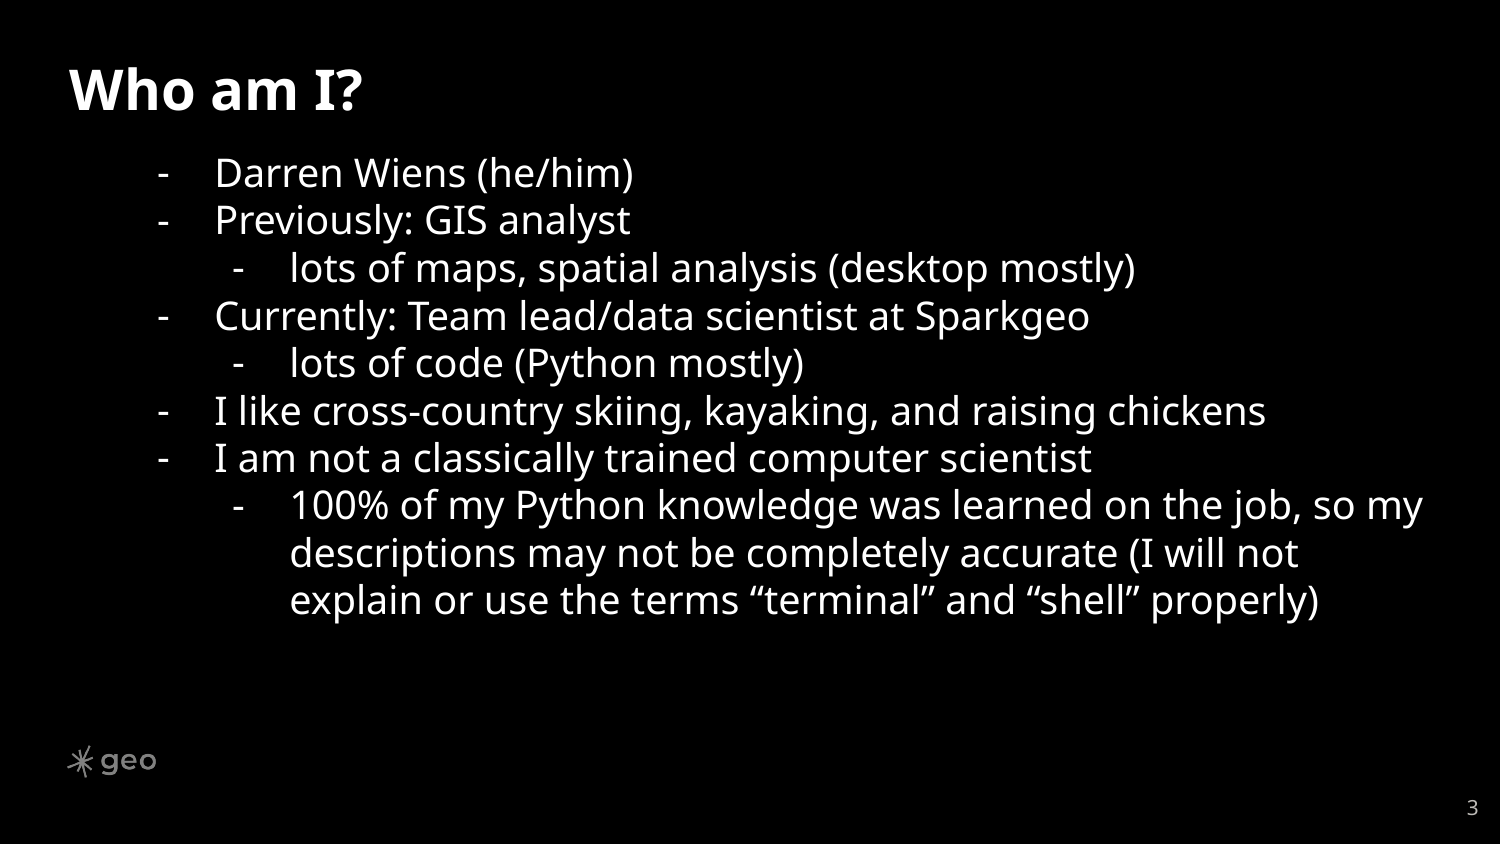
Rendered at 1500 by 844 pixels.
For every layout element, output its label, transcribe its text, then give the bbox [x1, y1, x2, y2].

picture [67, 745, 156, 778]
title Who am I? [66, 50, 987, 133]
slide_number ‹#› [1403, 779, 1494, 844]
list Darren Wiens (he/him) Previously: GIS analyst lots of maps, spatial analysis (desktop mostly) Currently: Team lead/data scientist at Sparkgeo lots of code (Python mostly) I like cross-country skiing, kayaking, and raising chickens I am not a classically trained computer scientist 100% of my Python knowledge was learned on the job, so my descriptions may not be completely accurate (I will not explain or use the terms “terminal” and “shell” properly) [135, 144, 1429, 717]
